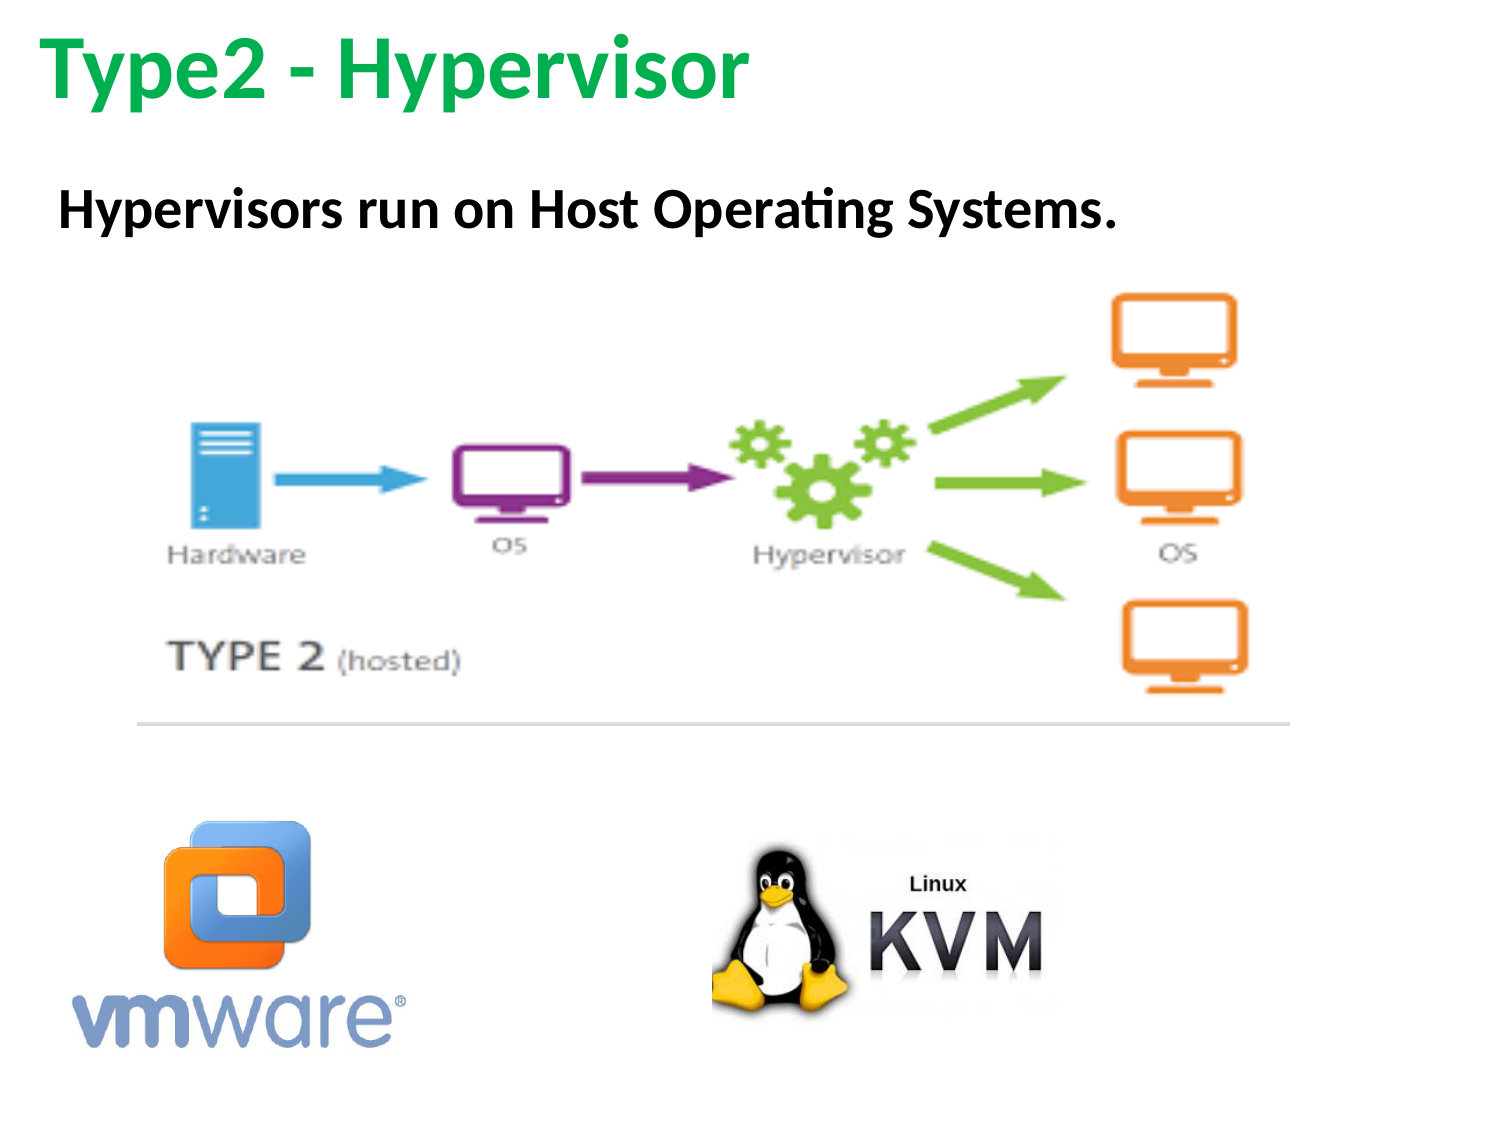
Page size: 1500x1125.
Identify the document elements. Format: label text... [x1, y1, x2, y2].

picture [62, 810, 414, 1063]
picture [712, 835, 1058, 1032]
text_box Hypervisors run on Host Operating Systems. [43, 162, 1134, 248]
picture [137, 262, 1290, 727]
text_box Type2 - Hypervisor [24, 0, 1025, 125]
